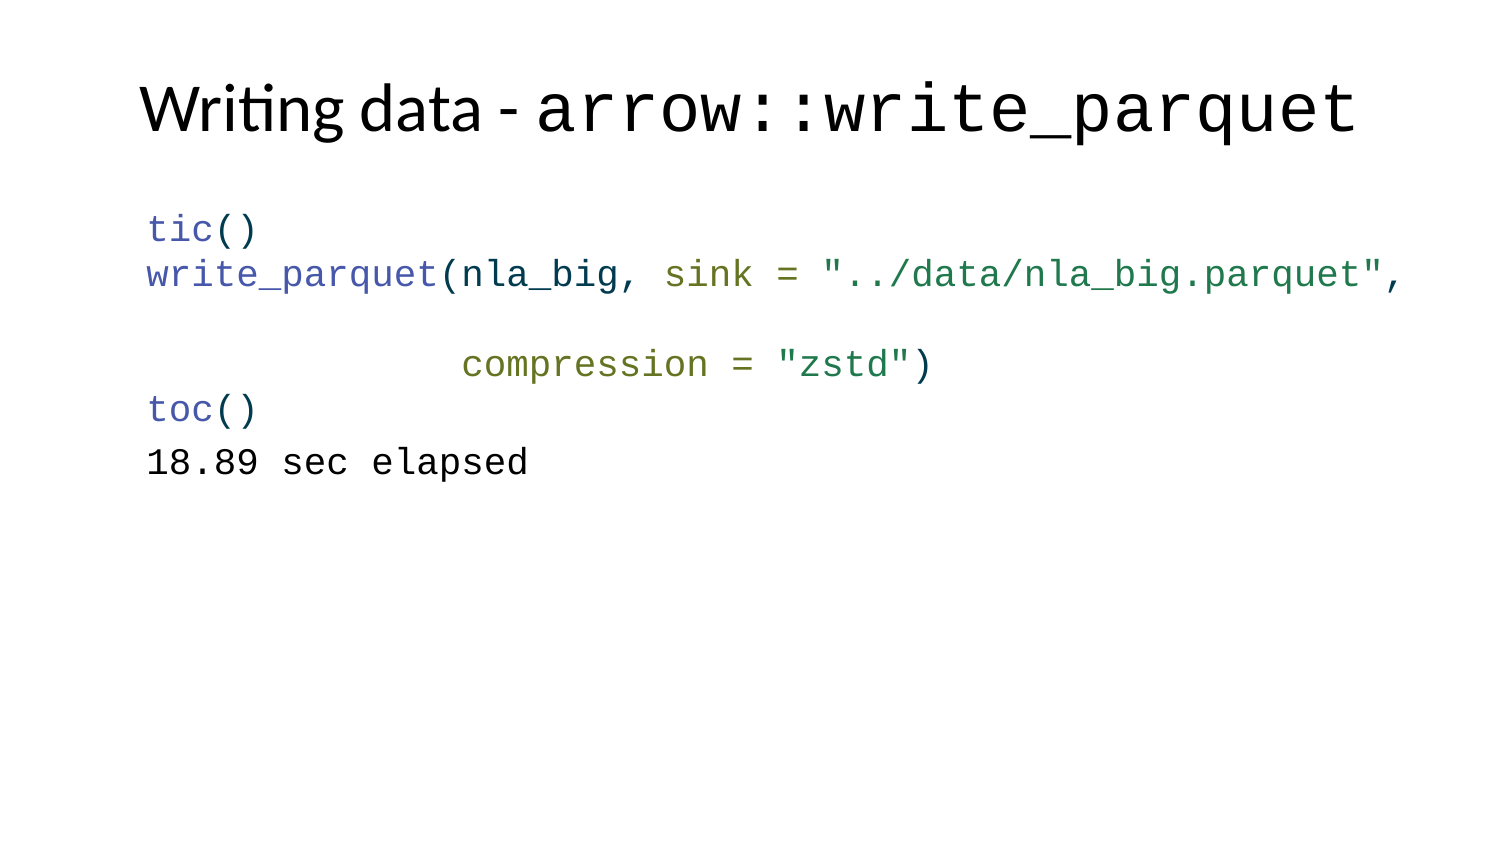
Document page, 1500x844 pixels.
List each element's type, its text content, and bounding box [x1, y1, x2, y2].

title Writing data - arrow::write_parquet [75, 33, 1425, 175]
list tic() write_parquet(nla_big, sink = "../data/nla_big.parquet", compression = "zstd") toc() 18.89 sec elapsed [75, 196, 1425, 754]
